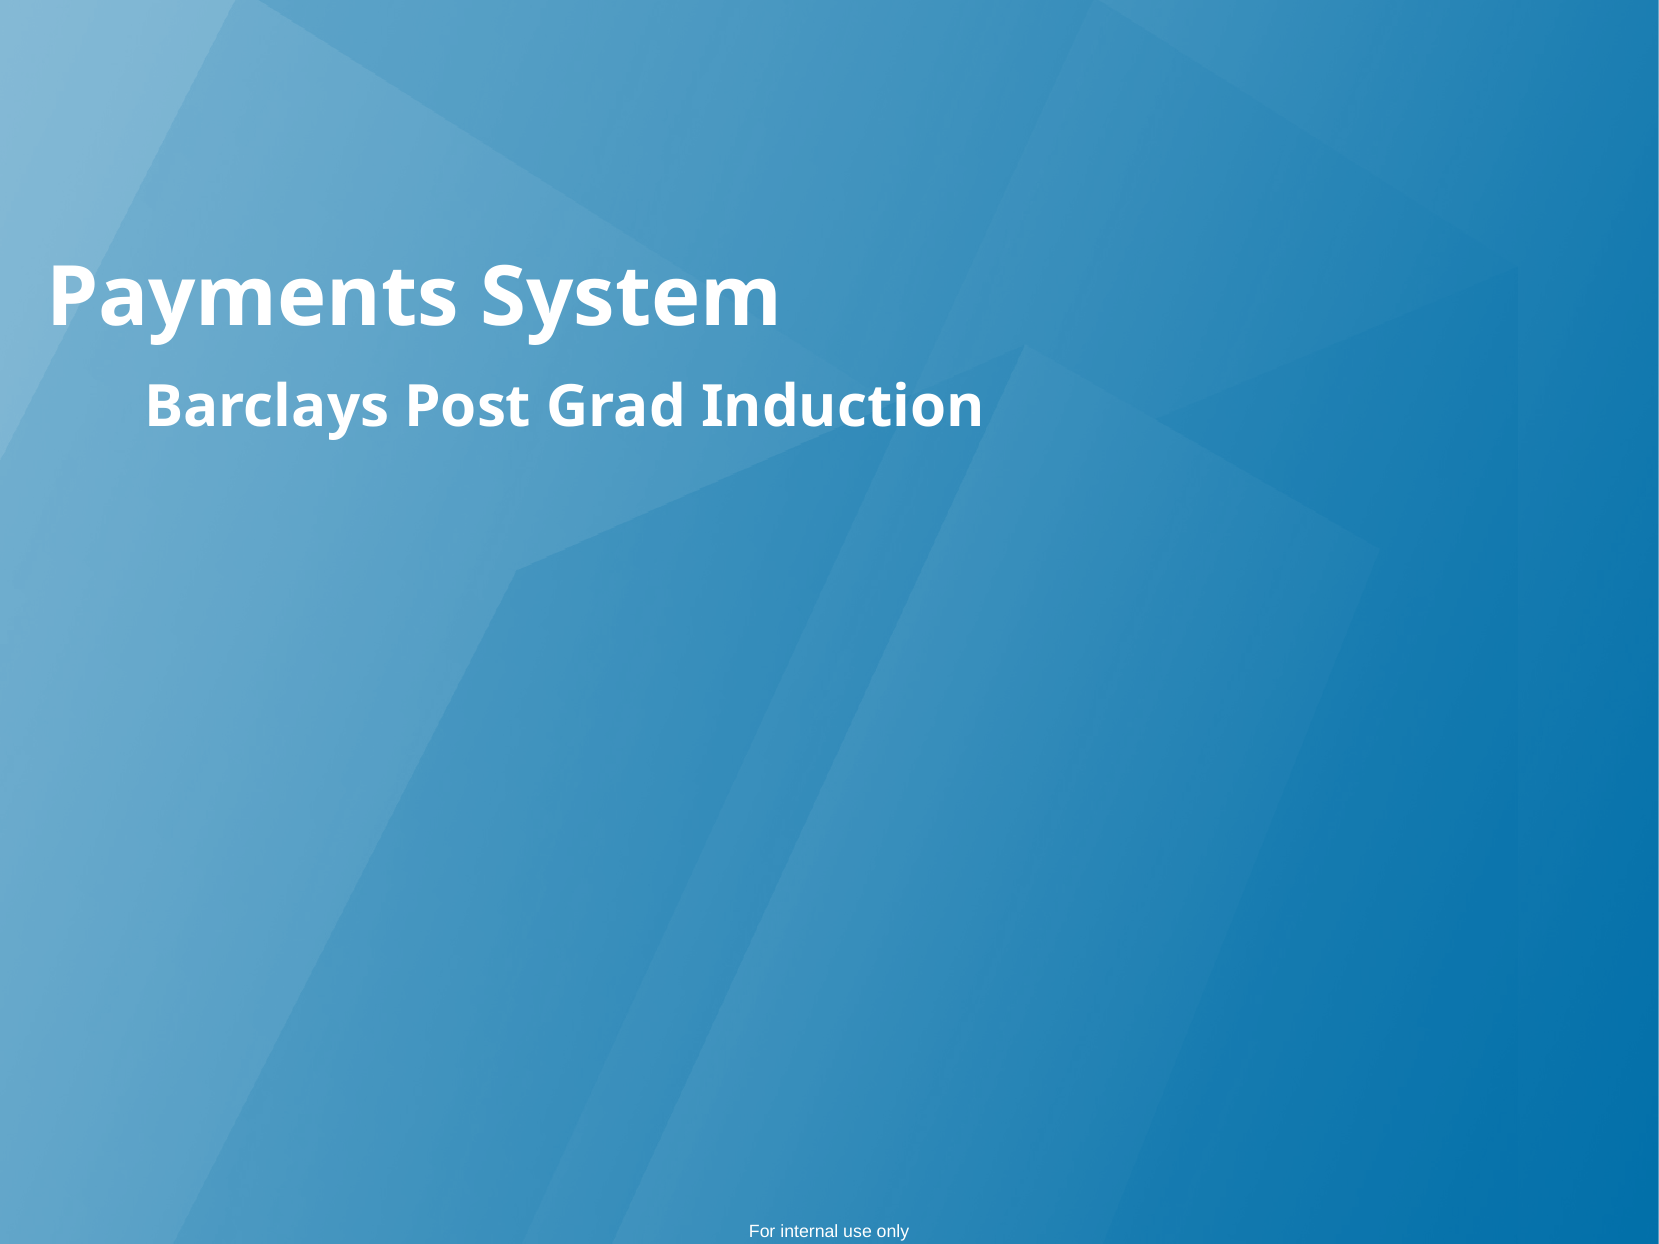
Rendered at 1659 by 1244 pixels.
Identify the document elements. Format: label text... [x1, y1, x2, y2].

text_box Barclays Post Grad Induction [129, 361, 1061, 468]
picture [0, 0, 1659, 1244]
text_box Payments System [29, 234, 800, 350]
